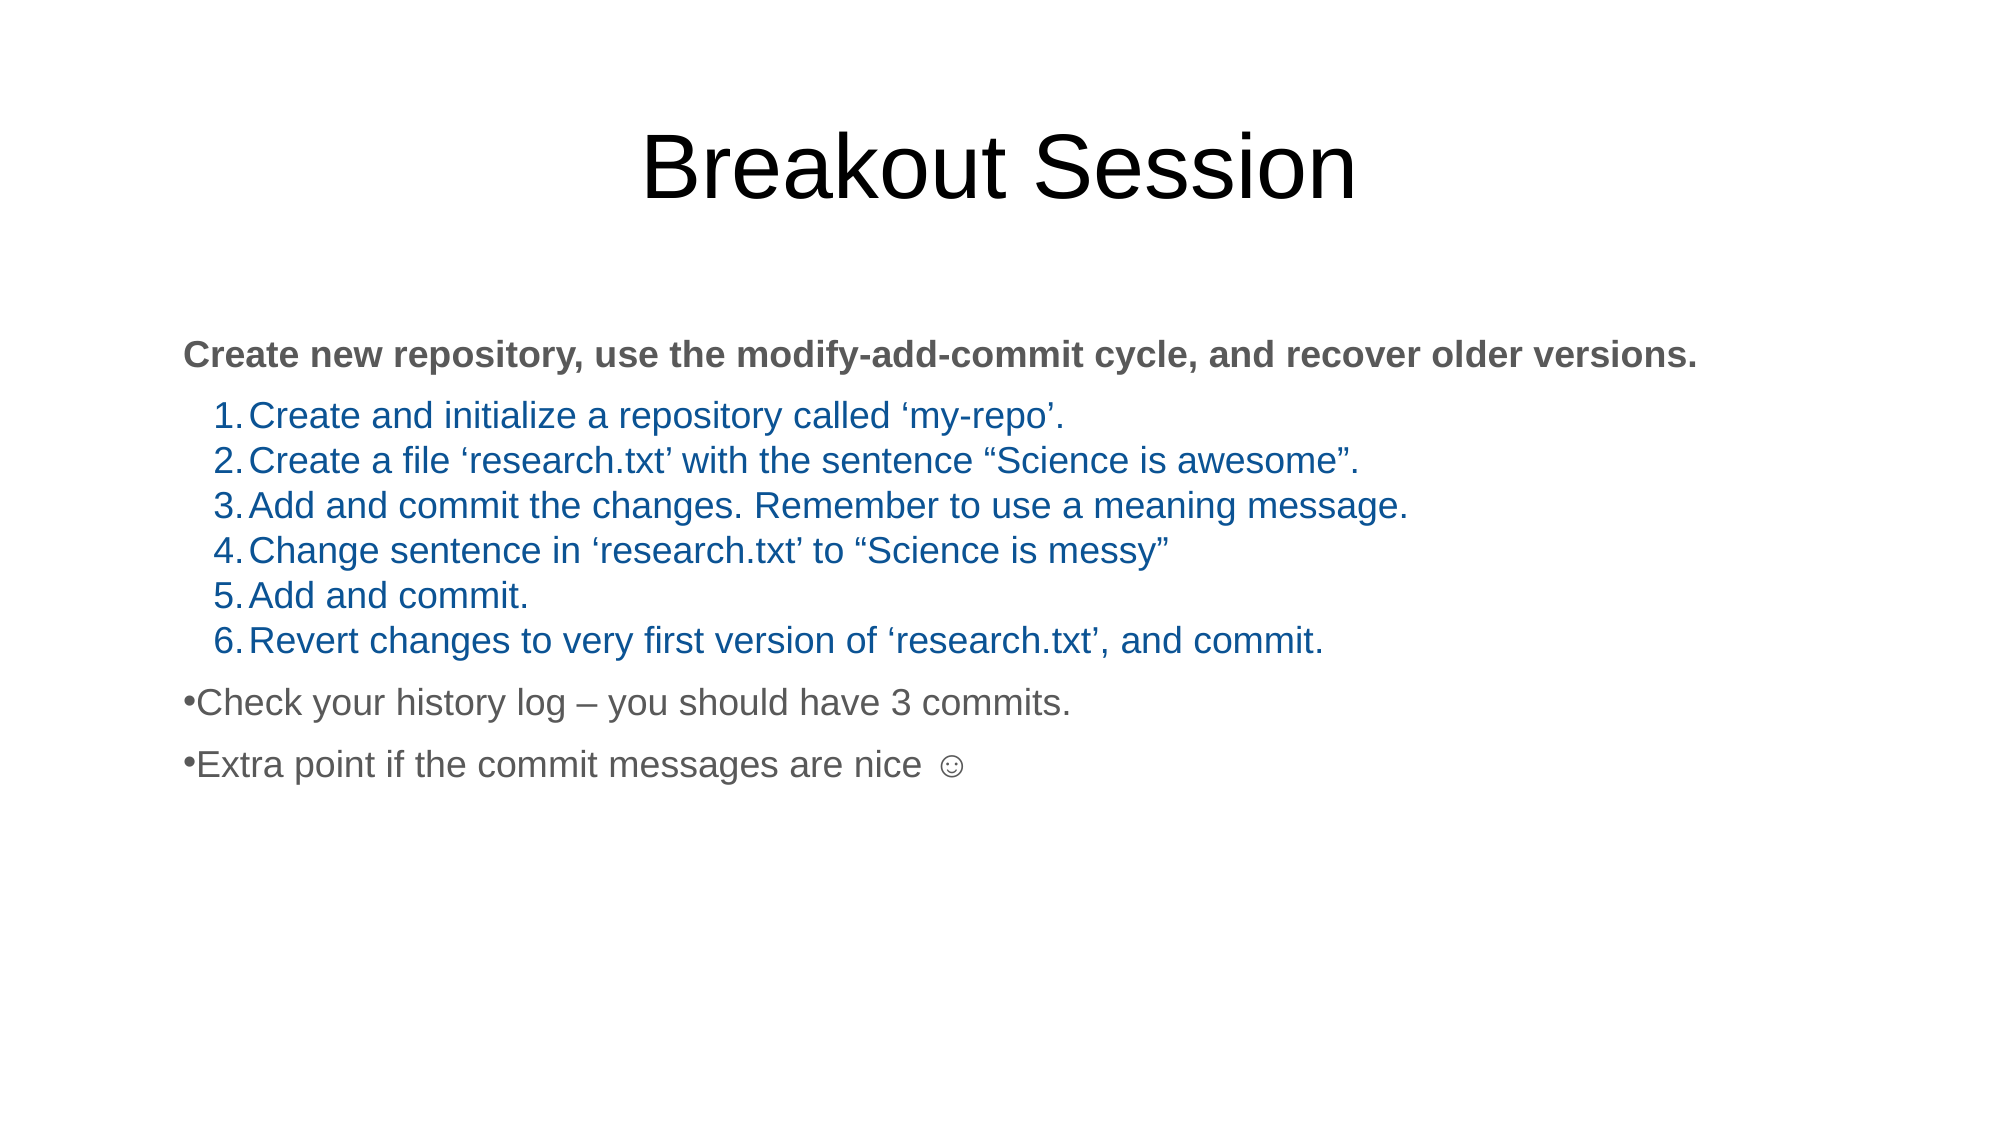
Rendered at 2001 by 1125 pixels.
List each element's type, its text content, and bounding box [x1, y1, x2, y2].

title Breakout Session [137, 59, 1863, 278]
text_box Create new repository, use the modify-add-commit cycle, and recover older versions. Create and initialize a repository called ‘my-repo’. Create a file ‘research.txt’ with the sentence “Science is awesome”. Add and commit the changes. Remember to use a meaning message. Change sentence in ‘research.txt’ to “Science is messy” Add and commit. Revert changes to very first version of ‘research.txt’, and commit. Check your history log – you should have 3 commits. Extra point if the commit messages are nice ☺ [168, 278, 1832, 882]
